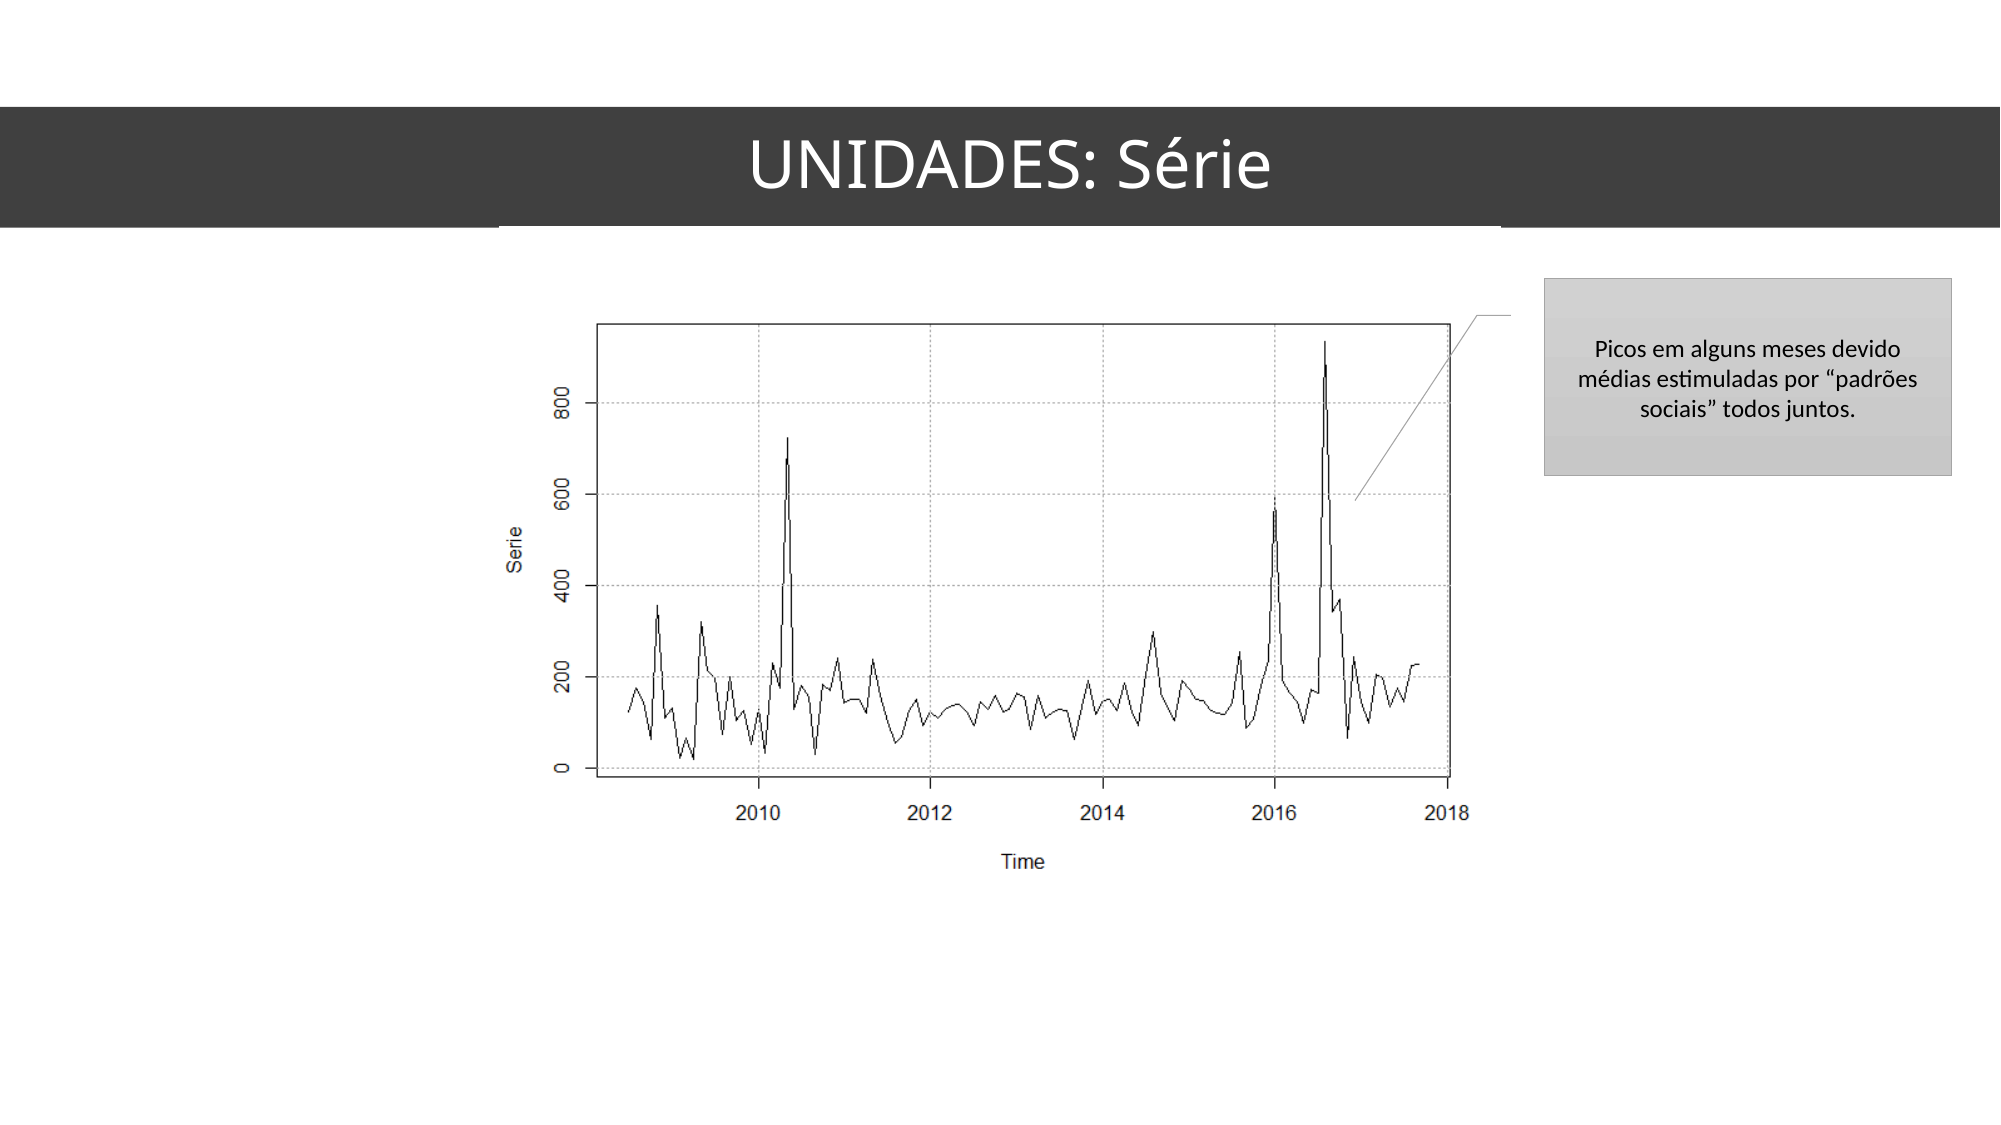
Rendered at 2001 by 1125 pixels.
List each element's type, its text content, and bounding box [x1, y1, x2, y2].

text_box Picos em alguns meses devido médias estimuladas por “padrões sociais” todos juntos. [1544, 278, 1952, 476]
picture [499, 226, 1501, 899]
title UNIDADES: Série [91, 105, 1931, 228]
text_box [1501, 106, 2000, 229]
text_box [0, 106, 499, 229]
